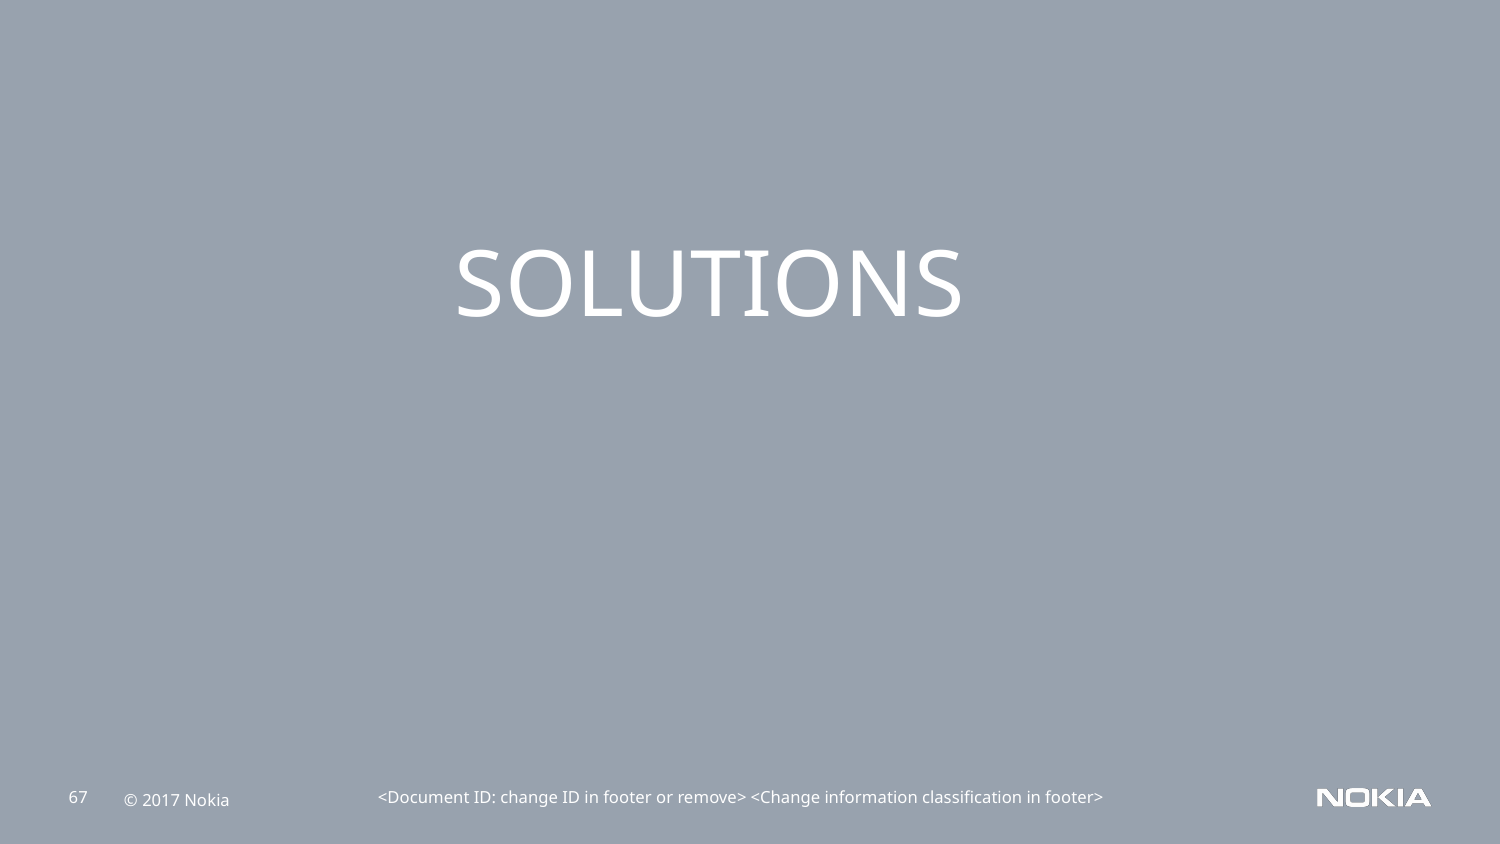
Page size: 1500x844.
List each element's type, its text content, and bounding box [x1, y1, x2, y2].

footer <Document ID: change ID in footer or remove> <Change information classification in footer> [377, 790, 1122, 811]
list SOLUTIONS [28, 225, 1392, 330]
picture [1291, 762, 1458, 833]
